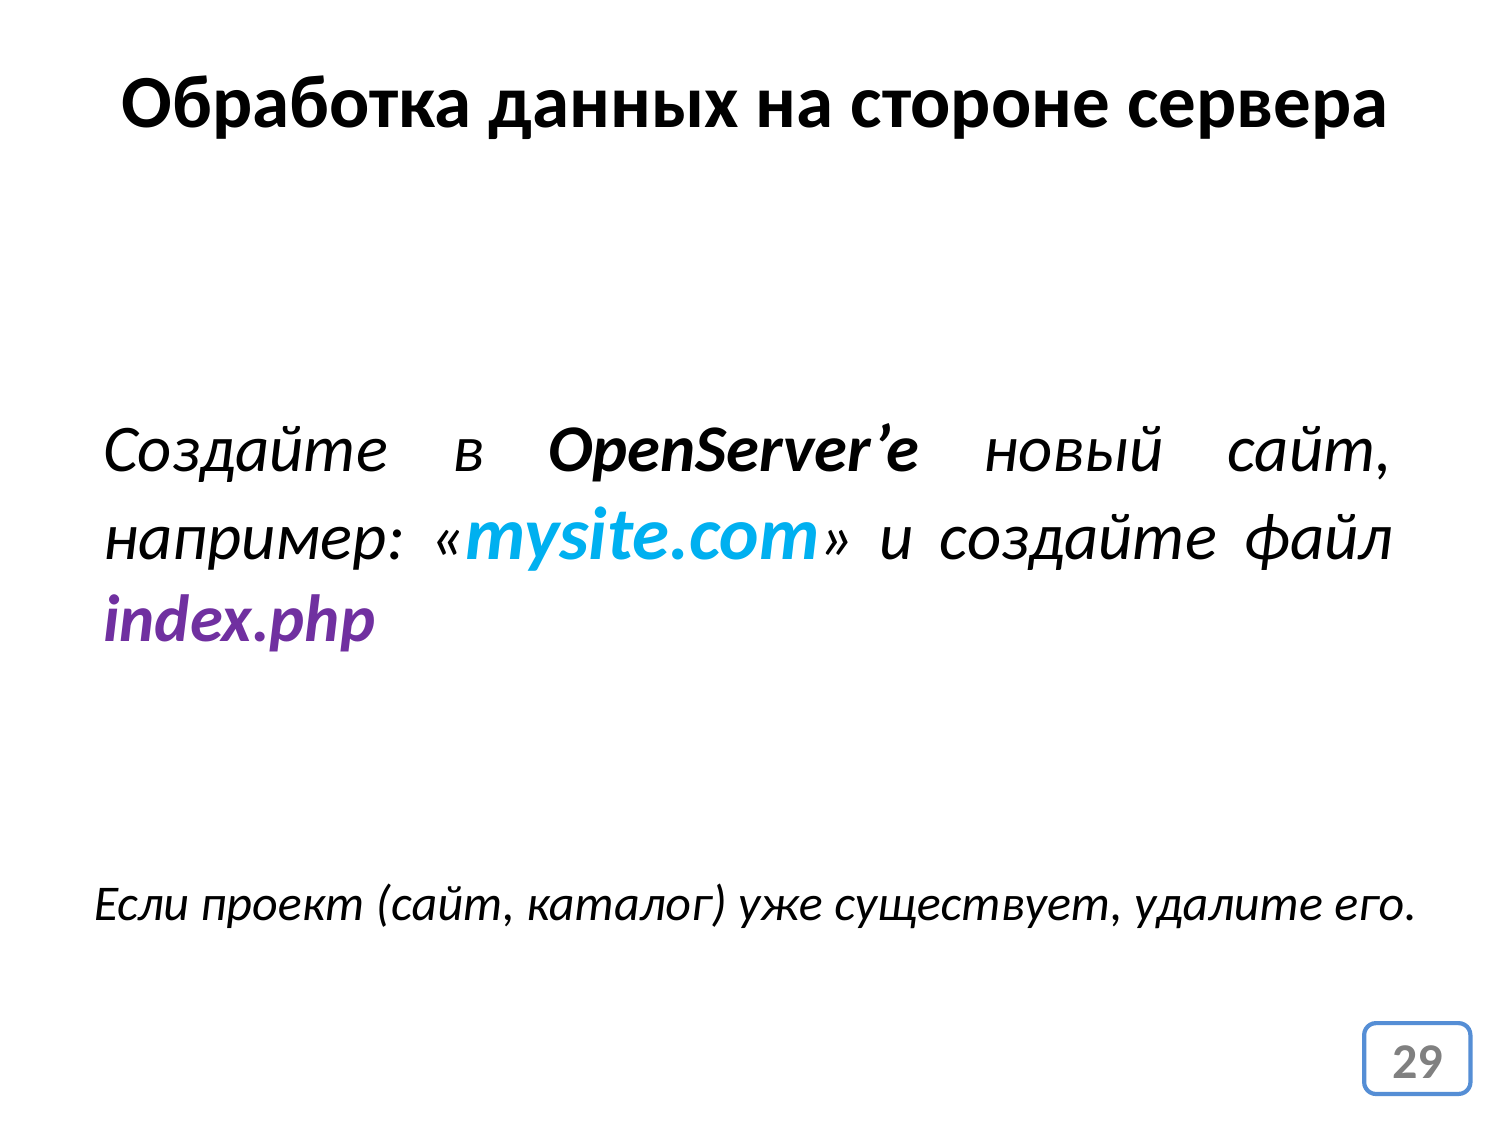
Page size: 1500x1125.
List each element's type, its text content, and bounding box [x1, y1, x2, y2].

text_box Если проект (сайт, каталог) уже существует, удалите его. [78, 863, 1433, 938]
text_box Обработка данных на стороне сервера [106, 44, 1405, 150]
text_box Создайте в OpenServer’e новый сайт, например: «mysite.com» и создайте файл index.php [88, 397, 1408, 662]
text_box 29 [1362, 1021, 1473, 1097]
